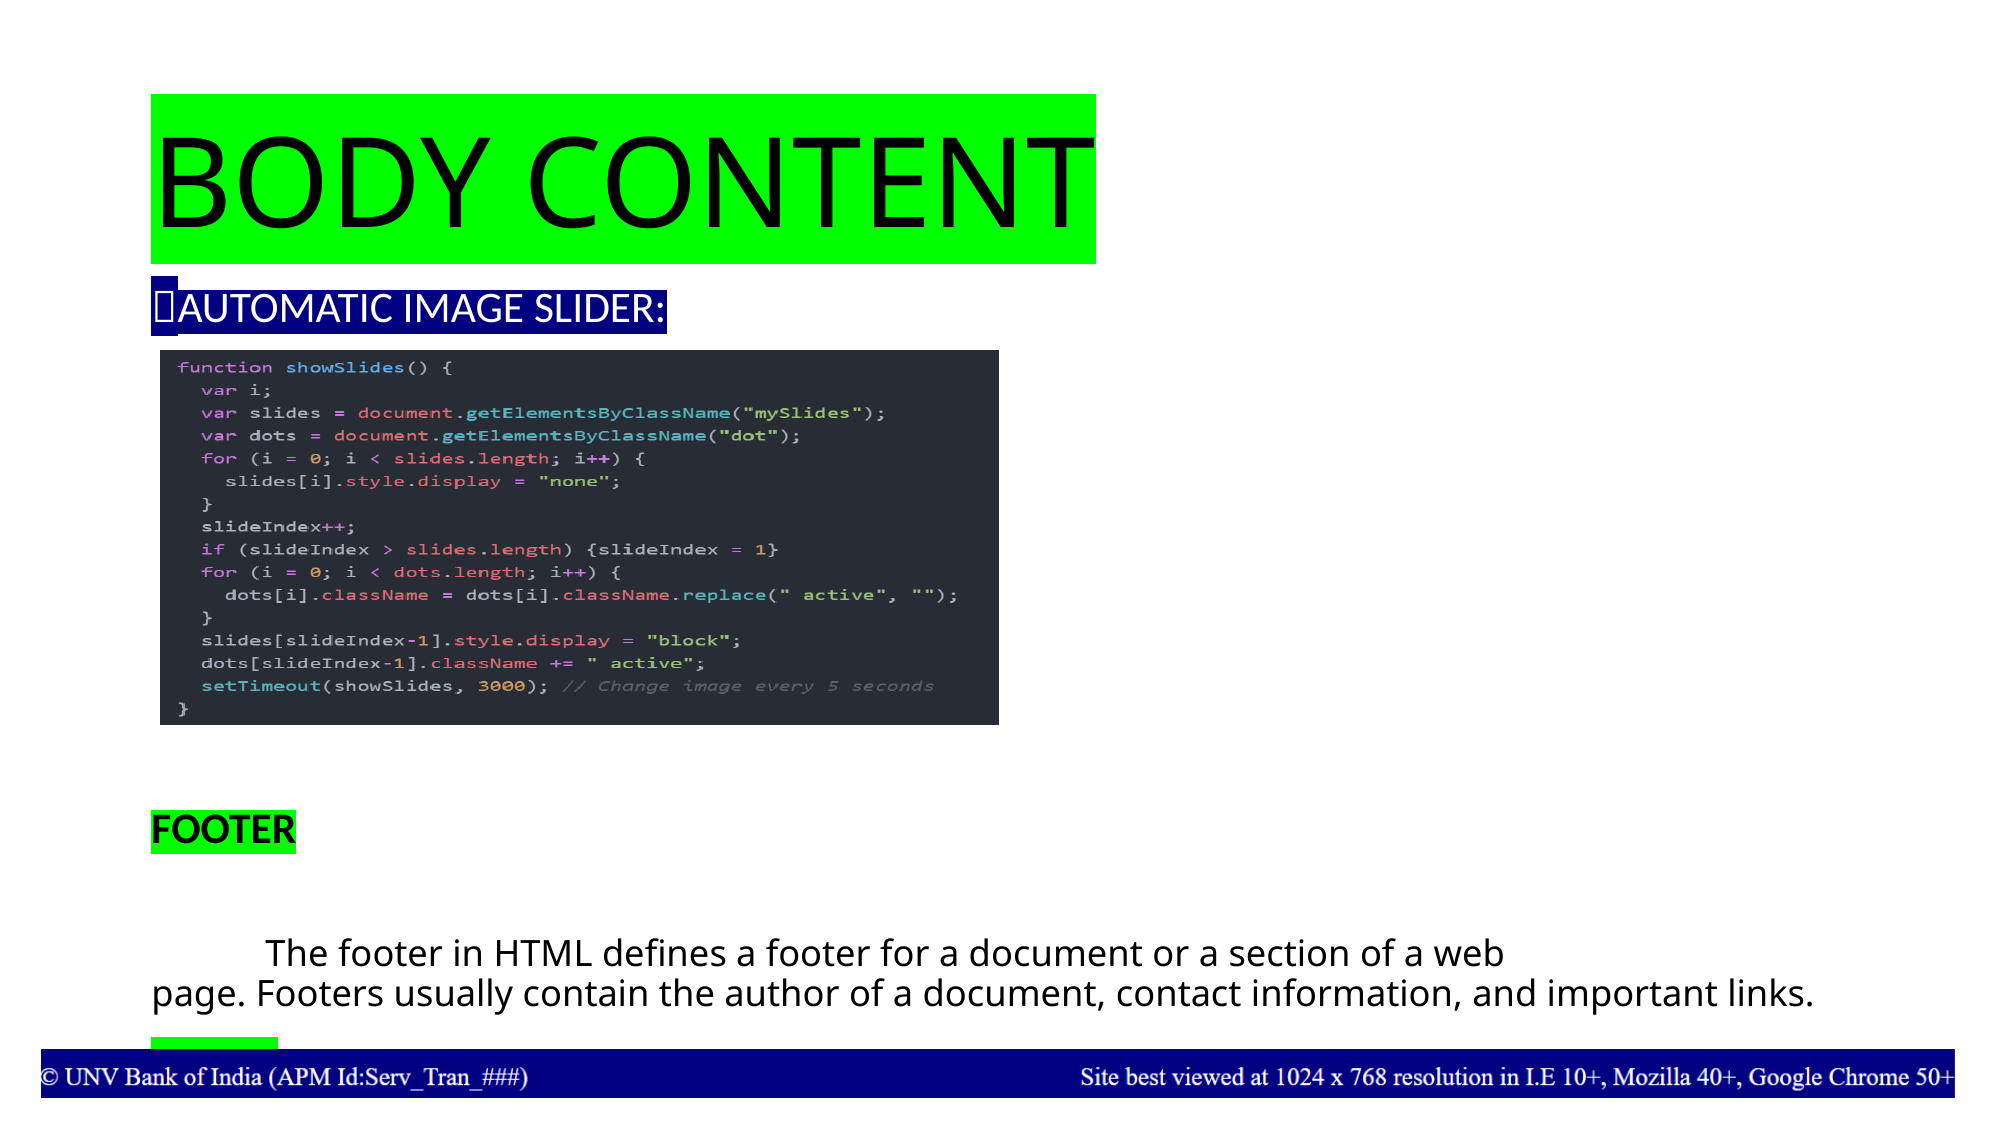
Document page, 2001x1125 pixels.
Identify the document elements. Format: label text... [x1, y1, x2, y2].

picture [41, 1049, 1957, 1098]
list AUTOMATIC IMAGE SLIDER: FOOTER The footer in HTML defines a footer for a document or a section of a web page. Footers usually contain the author of a document, contact information, and important links. [136, 277, 1862, 1049]
picture [160, 350, 999, 725]
title BODY CONTENT [136, 85, 1862, 263]
